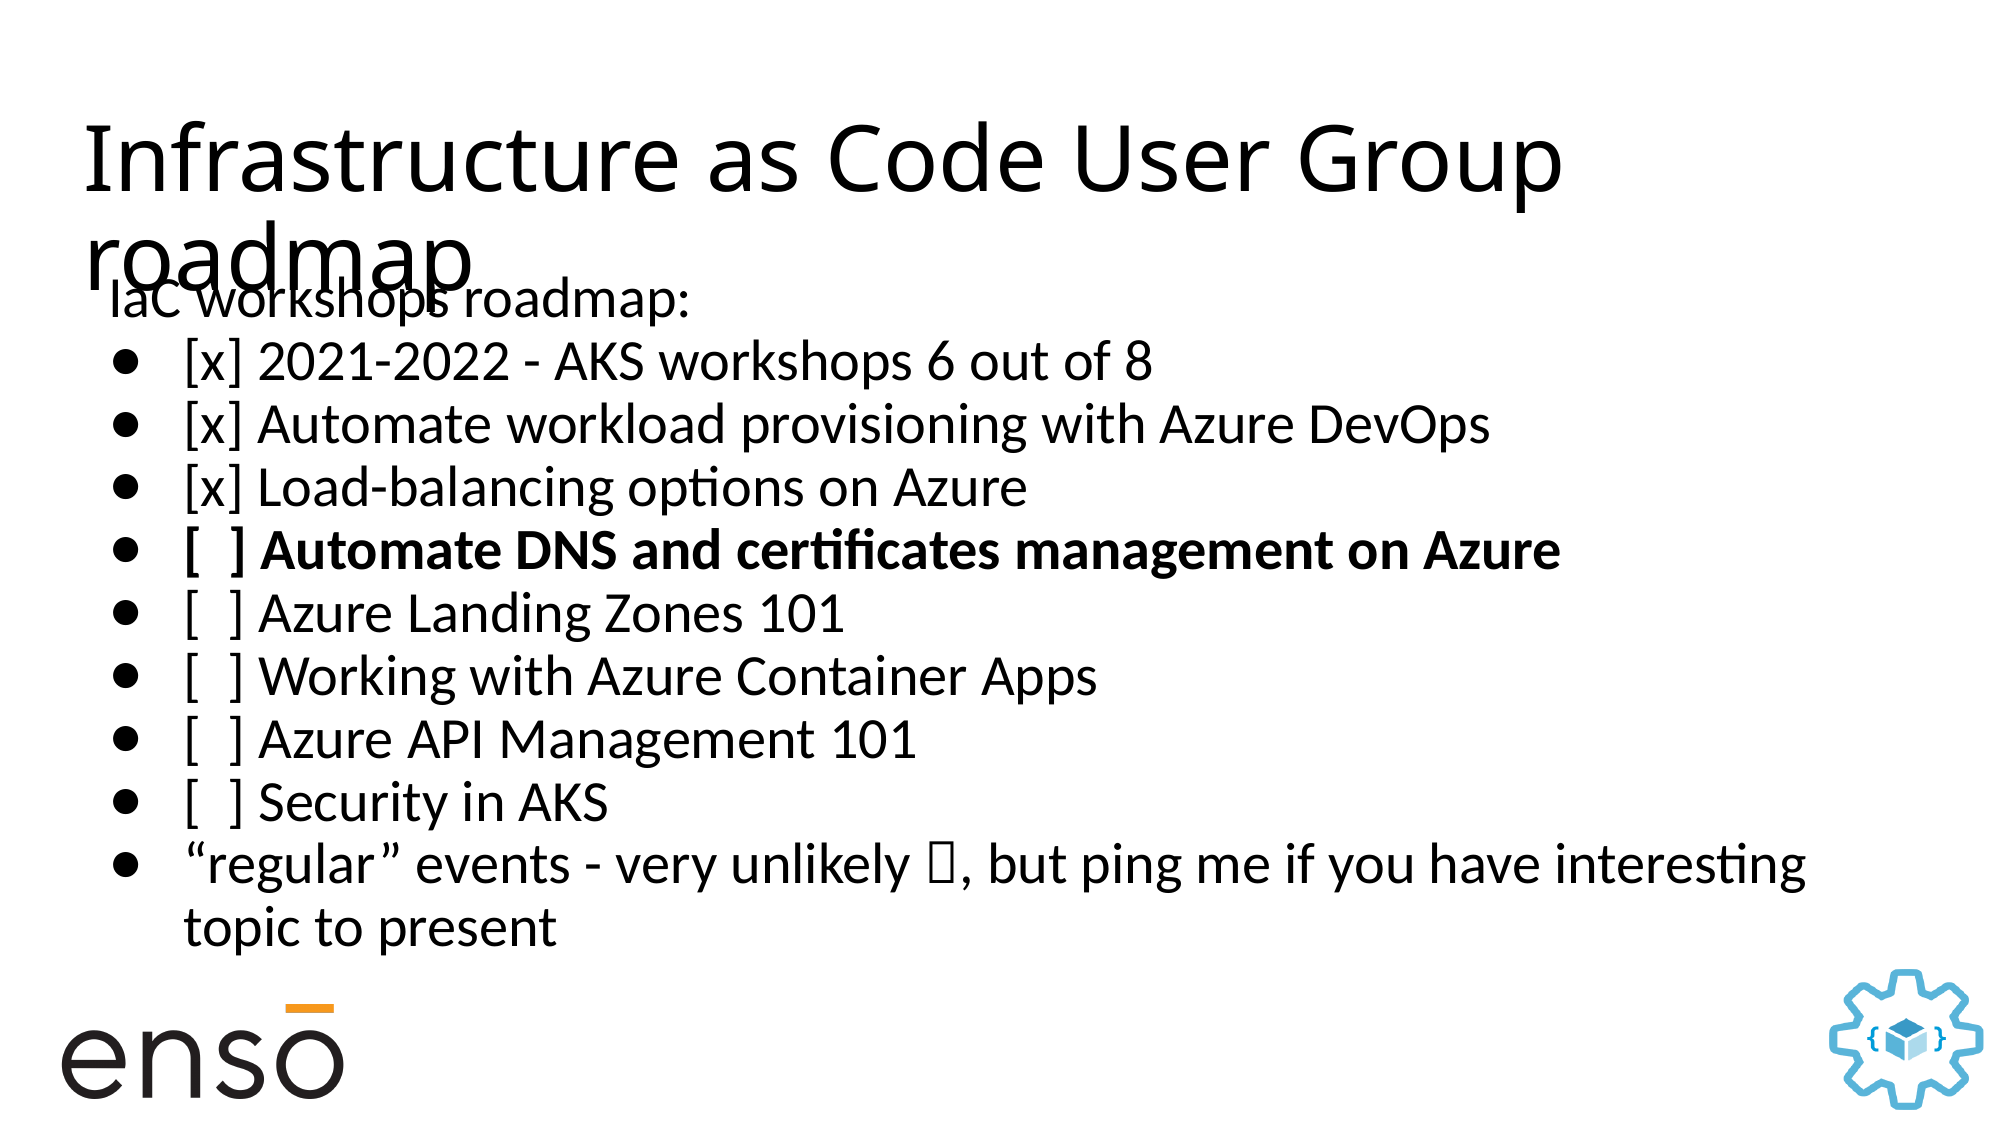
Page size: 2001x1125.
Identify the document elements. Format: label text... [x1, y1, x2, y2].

picture [61, 1004, 344, 1099]
list IaC workshops roadmap: [x] 2021-2022 - AKS workshops 6 out of 8 [x] Automate workload provisioning with Azure DevOps [x] Load-balancing options on Azure [ ] Automate DNS and certificates management on Azure [ ] Azure Landing Zones 101 [ ] Working with Azure Container Apps [ ] Azure API Management 101 [ ] Security in AKS “regular” events - very unlikely , but ping me if you have interesting topic to present [68, 252, 1932, 1000]
picture [1812, 953, 2000, 1125]
title Infrastructure as Code User Group roadmap [68, 97, 1932, 223]
